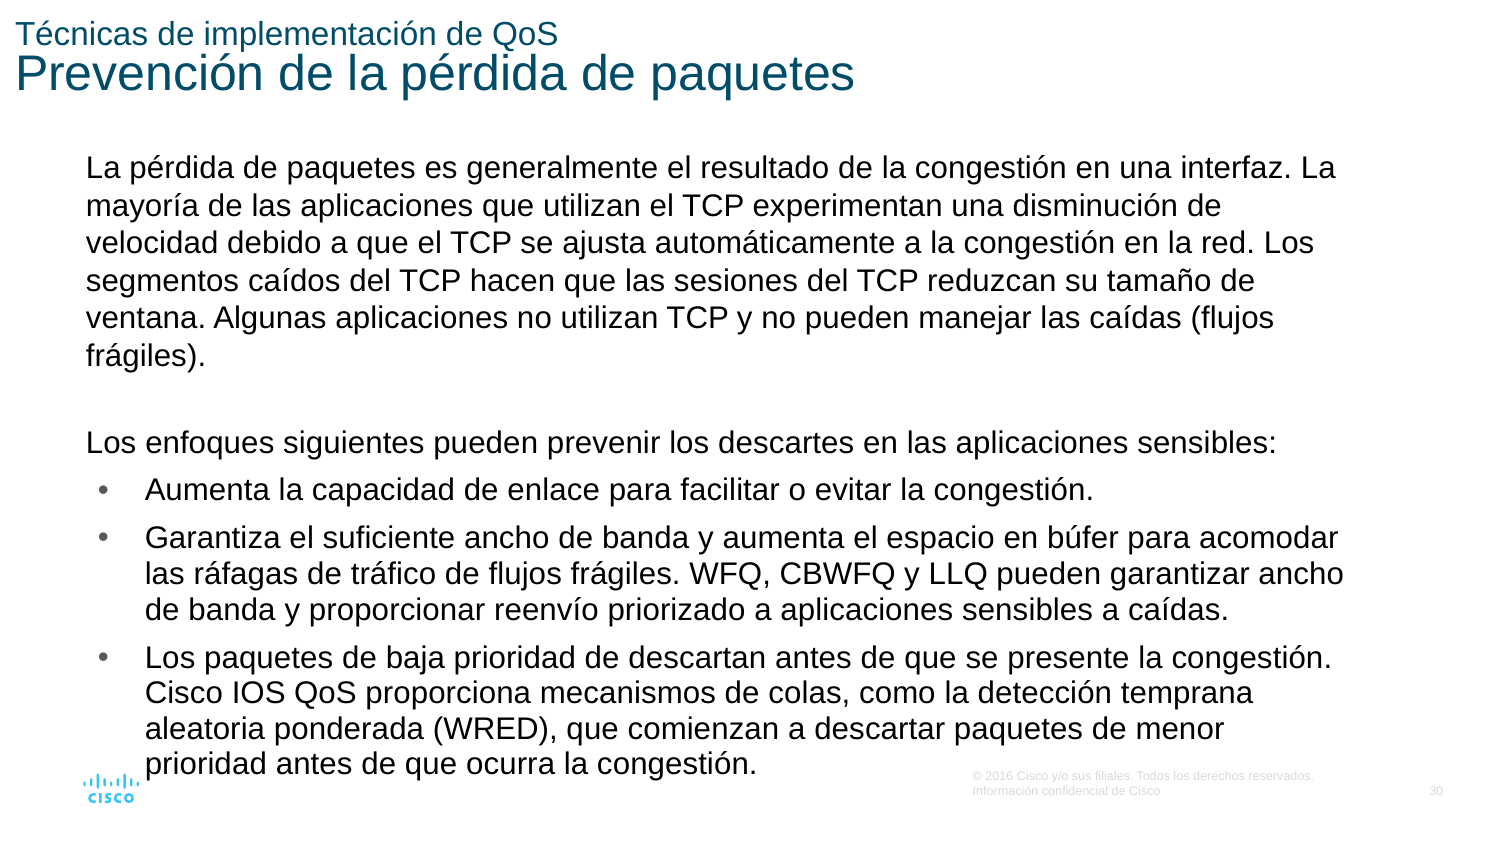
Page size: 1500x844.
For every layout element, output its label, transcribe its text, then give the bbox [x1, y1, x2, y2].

list La pérdida de paquetes es generalmente el resultado de la congestión en una interfaz. La mayoría de las aplicaciones que utilizan el TCP experimentan una disminución de velocidad debido a que el TCP se ajusta automáticamente a la congestión en la red. Los segmentos caídos del TCP hacen que las sesiones del TCP reduzcan su tamaño de ventana. Algunas aplicaciones no utilizan TCP y no pueden manejar las caídas (flujos frágiles). Los enfoques siguientes pueden prevenir los descartes en las aplicaciones sensibles: Aumenta la capacidad de enlace para facilitar o evitar la congestión. Garantiza el suficiente ancho de banda y aumenta el espacio en búfer para acomodar las ráfagas de tráfico de flujos frágiles. WFQ, CBWFQ y LLQ pueden garantizar ancho de banda y proporcionar reenvío priorizado a aplicaciones sensibles a caídas. Los paquetes de baja prioridad de descartan antes de que se presente la congestión. Cisco IOS QoS proporciona mecanismos de colas, como la detección temprana aleatoria ponderada (WRED), que comienzan a descartar paquetes de menor prioridad antes de que ocurra la congestión. [70, 140, 1369, 757]
title Técnicas de implementación de QoS Prevención de la pérdida de paquetes [0, 0, 1369, 121]
